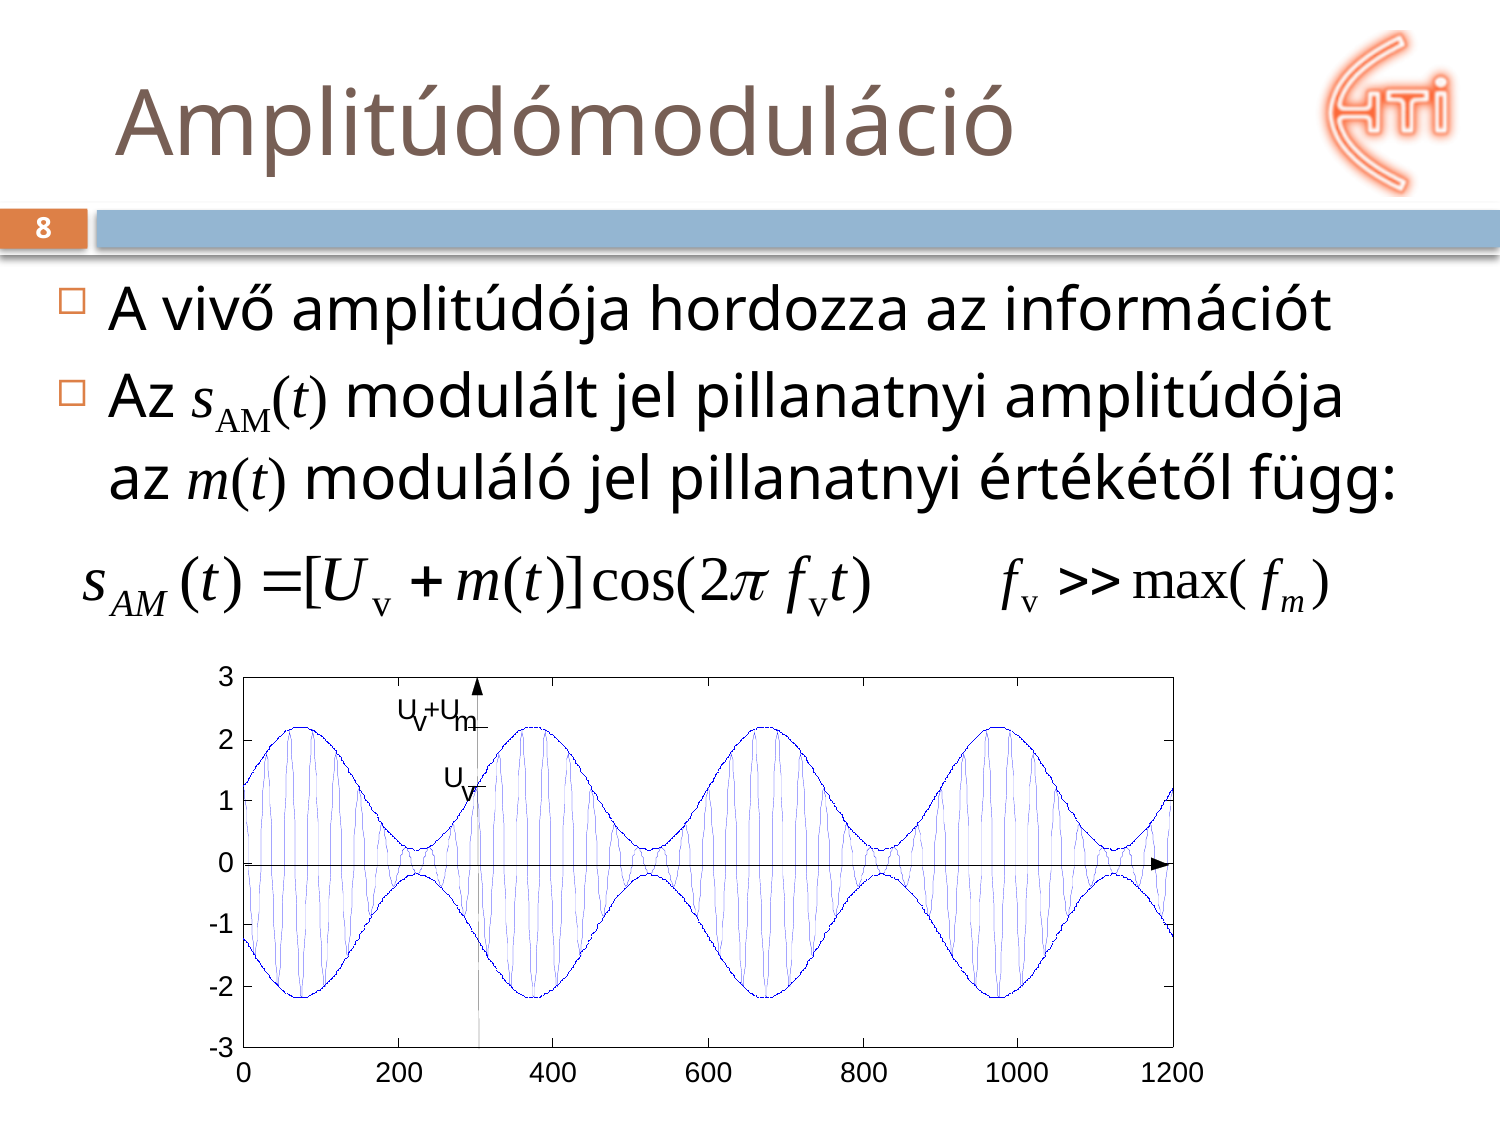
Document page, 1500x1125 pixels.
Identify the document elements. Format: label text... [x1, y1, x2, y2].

picture [1304, 30, 1471, 197]
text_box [981, 541, 1343, 632]
picture [87, 642, 1290, 1100]
slide_number 8 [0, 208, 88, 249]
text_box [71, 536, 885, 633]
list A vivő amplitúdója hordozza az információt Az sAM(t) modulált jel pillanatnyi amplitúdója az m(t) moduláló jel pillanatnyi értékétől függ: [41, 262, 1438, 1000]
title Amplitúdómoduláció [100, 37, 1300, 200]
